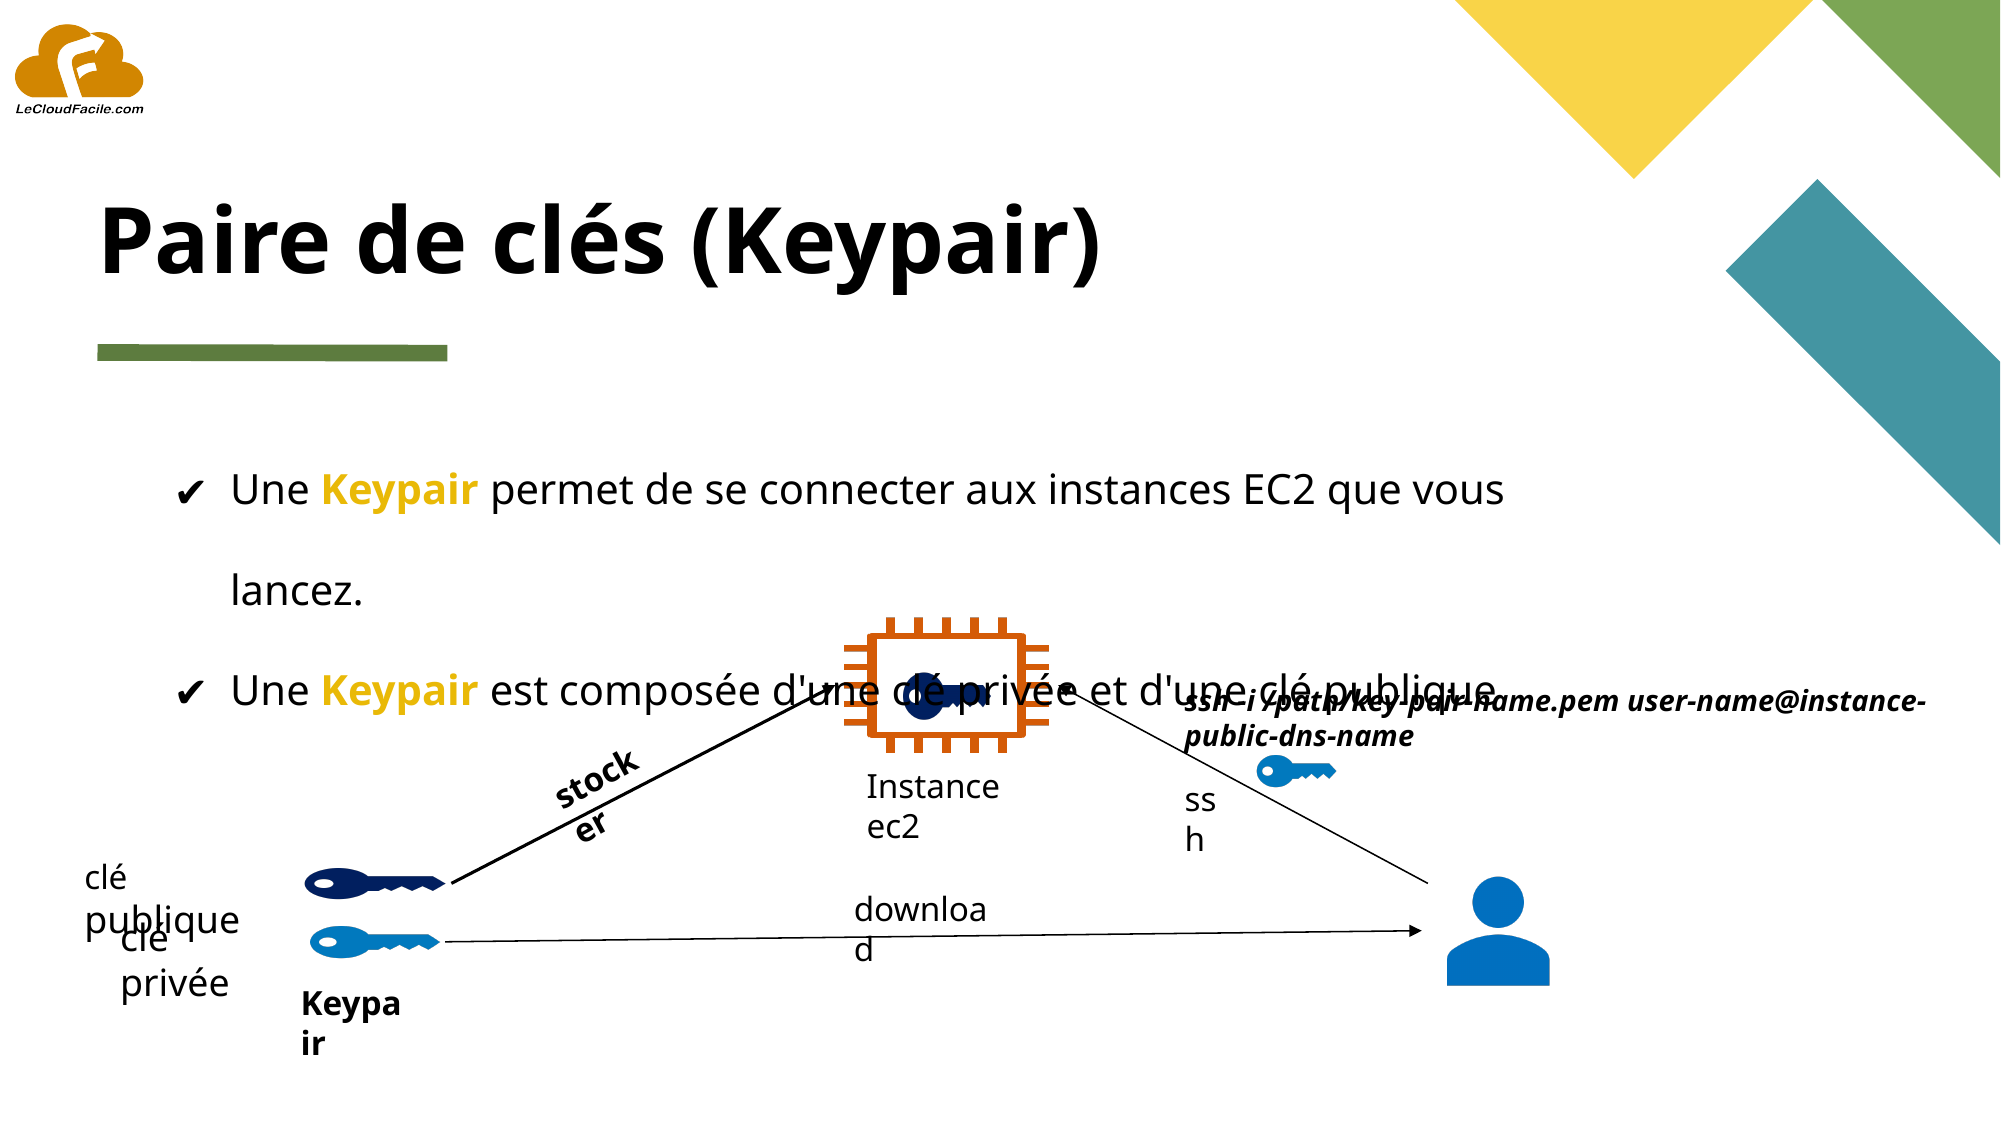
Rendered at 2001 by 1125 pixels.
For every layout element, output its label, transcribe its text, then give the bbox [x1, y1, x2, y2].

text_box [451, 684, 836, 884]
picture [297, 848, 452, 979]
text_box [444, 930, 1422, 943]
picture [1253, 734, 1340, 808]
text_box Keypair [285, 975, 422, 1070]
title Paire de clés (Keypair) [97, 45, 1702, 291]
picture [835, 611, 1059, 759]
text_box Une Keypair permet de se connecter aux instances EC2 que vous lancez. Une Keypair est composée d'une clé privée et d'une clé publique [158, 405, 1535, 771]
picture [0, 0, 161, 143]
picture [1421, 853, 1576, 1008]
text_box download [838, 880, 1007, 929]
text_box Instance ec2 [851, 767, 1052, 853]
text_box clé privée [105, 905, 289, 1011]
text_box clé publique [69, 848, 298, 949]
text_box download [838, 950, 1007, 976]
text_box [1057, 684, 1429, 884]
text_box ssh -i /path/key-pair-name.pem user-name@instance-public-dns-name [1169, 674, 2000, 790]
